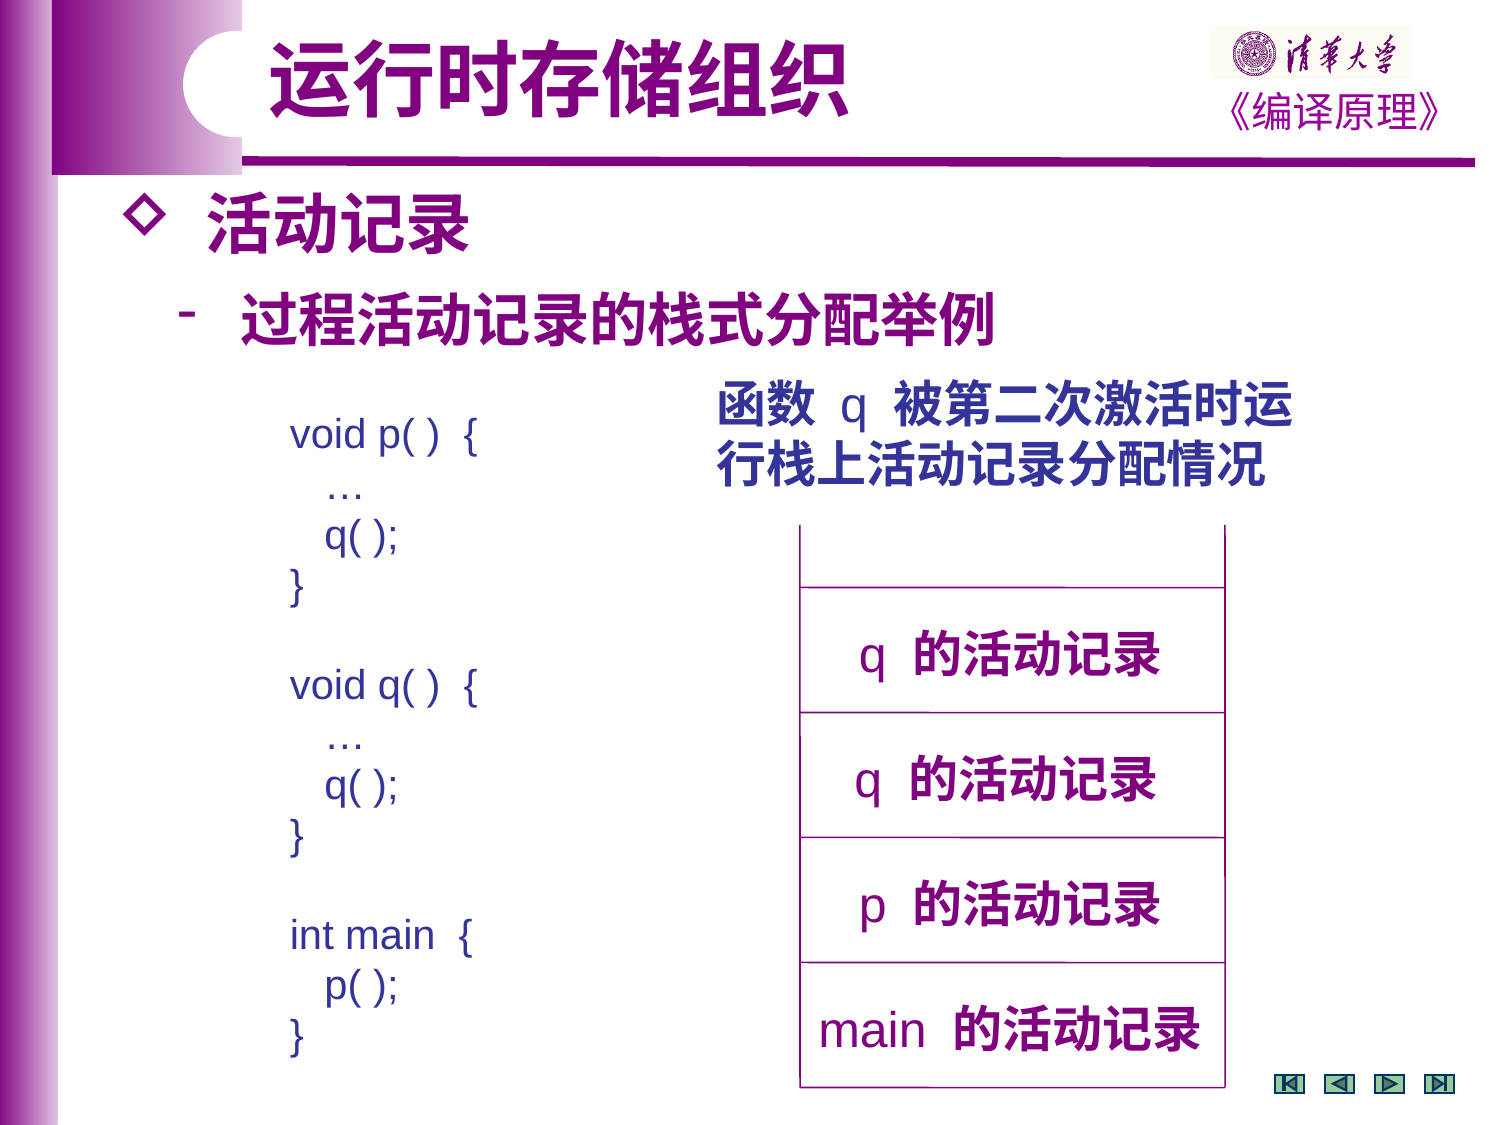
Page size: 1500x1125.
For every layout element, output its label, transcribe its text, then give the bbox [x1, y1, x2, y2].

text_box 运行时存储组织 [254, 31, 875, 136]
text_box 过程活动记录的栈式分配举例 [162, 275, 1313, 360]
text_box [1374, 1074, 1405, 1093]
text_box [1324, 1074, 1355, 1093]
text_box p 的活动记录 [808, 865, 1213, 941]
text_box q 的活动记录 [800, 740, 1213, 816]
text_box main 的活动记录 [803, 990, 1218, 1066]
text_box q 的活动记录 [808, 615, 1213, 691]
text_box 函数 q 被第二次激活时运 行栈上活动记录分配情况 [702, 365, 1309, 500]
text_box void p( ) { … q( ); } void q( ) { … q( ); } int main { p( ); } [275, 399, 613, 1065]
text_box 活动记录 [99, 174, 1200, 270]
text_box [1274, 1074, 1305, 1093]
text_box [1424, 1074, 1455, 1093]
picture [1210, 26, 1412, 79]
